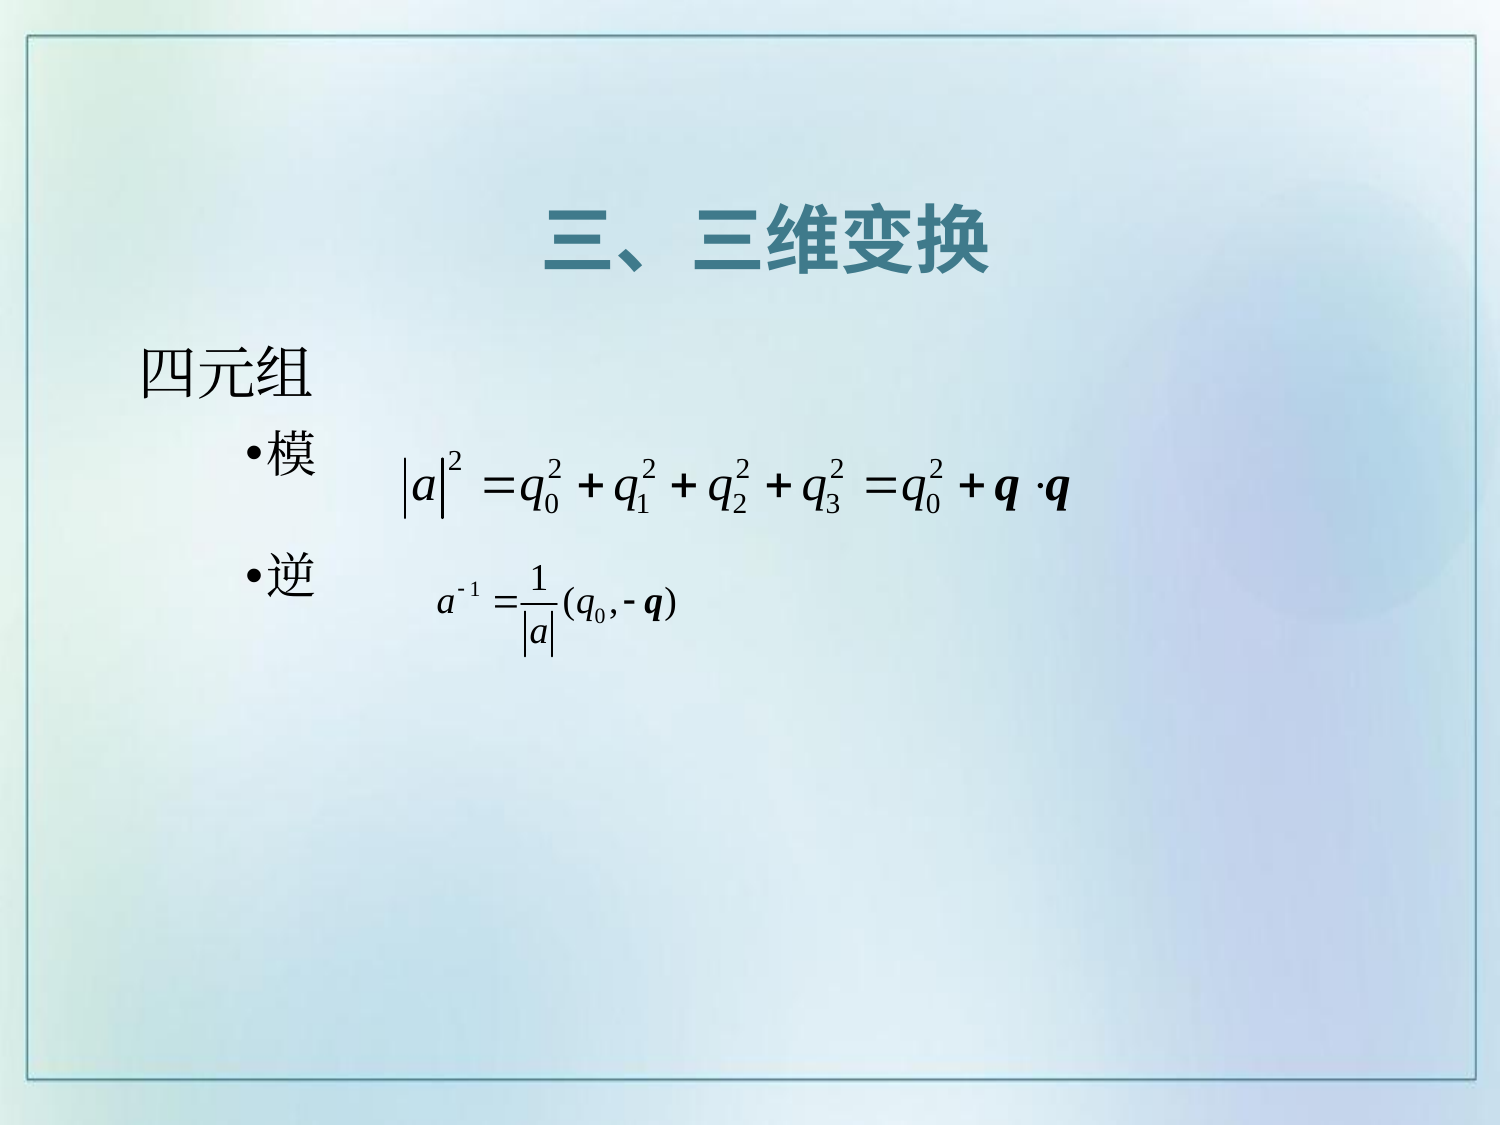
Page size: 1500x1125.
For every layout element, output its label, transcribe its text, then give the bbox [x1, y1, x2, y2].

picture [0, 0, 1500, 1125]
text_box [395, 438, 1080, 530]
list 模 逆 [230, 408, 1346, 1062]
title 四元组 [123, 262, 1418, 466]
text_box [431, 553, 682, 665]
text_box 三、三维变换 [64, 184, 1466, 290]
